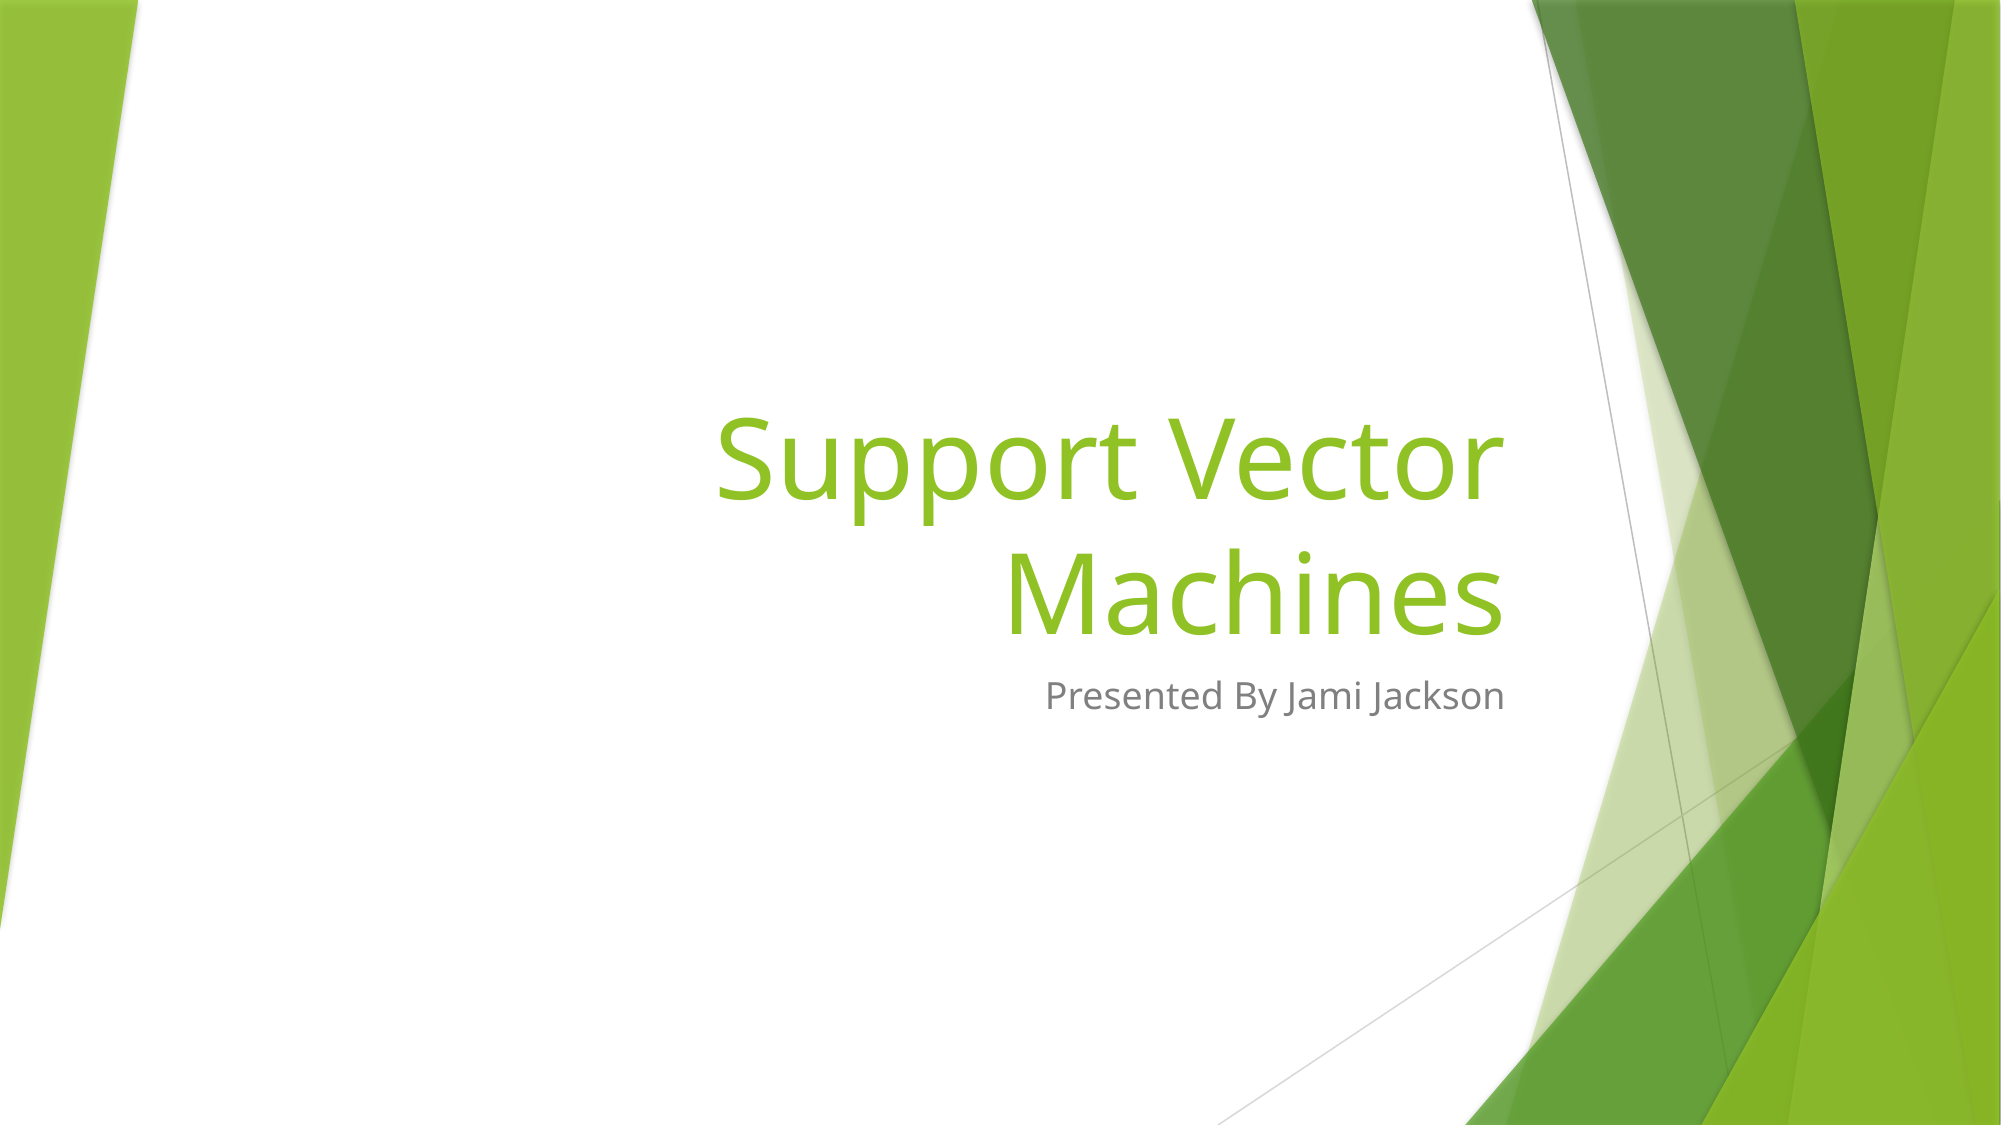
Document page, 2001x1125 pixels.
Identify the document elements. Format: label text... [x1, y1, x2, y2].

title Support Vector Machines [247, 394, 1522, 664]
subtitle Presented By Jami Jackson [247, 664, 1522, 845]
